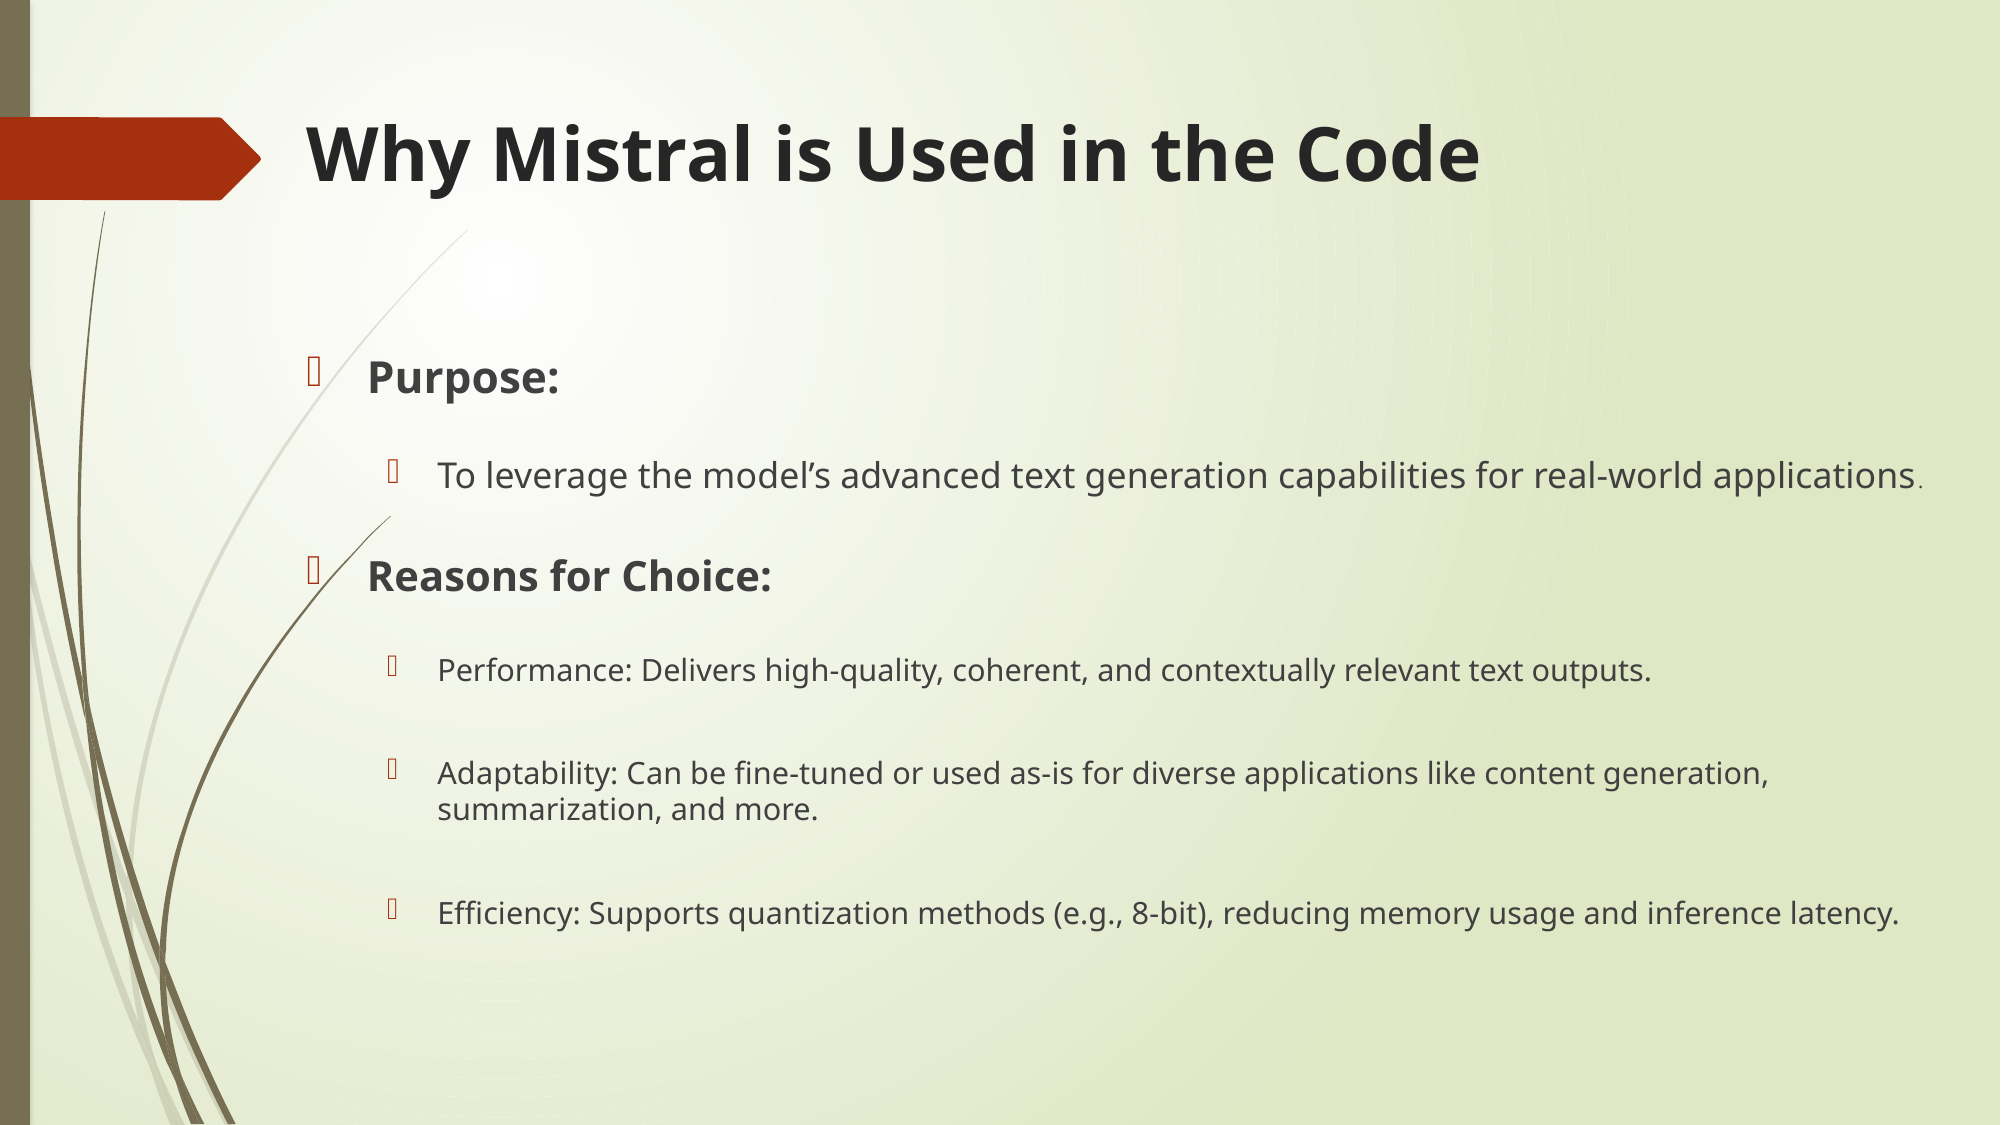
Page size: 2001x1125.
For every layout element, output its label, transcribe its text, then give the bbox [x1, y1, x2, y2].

title Why Mistral is Used in the Code [291, 99, 1754, 310]
list Purpose: To leverage the model’s advanced text generation capabilities for real-world applications. Reasons for Choice: Performance: Delivers high-quality, coherent, and contextually relevant text outputs. Adaptability: Can be fine-tuned or used as-is for diverse applications like content generation, summarization, and more. Efficiency: Supports quantization methods (e.g., 8-bit), reducing memory usage and inference latency. [291, 341, 1954, 941]
